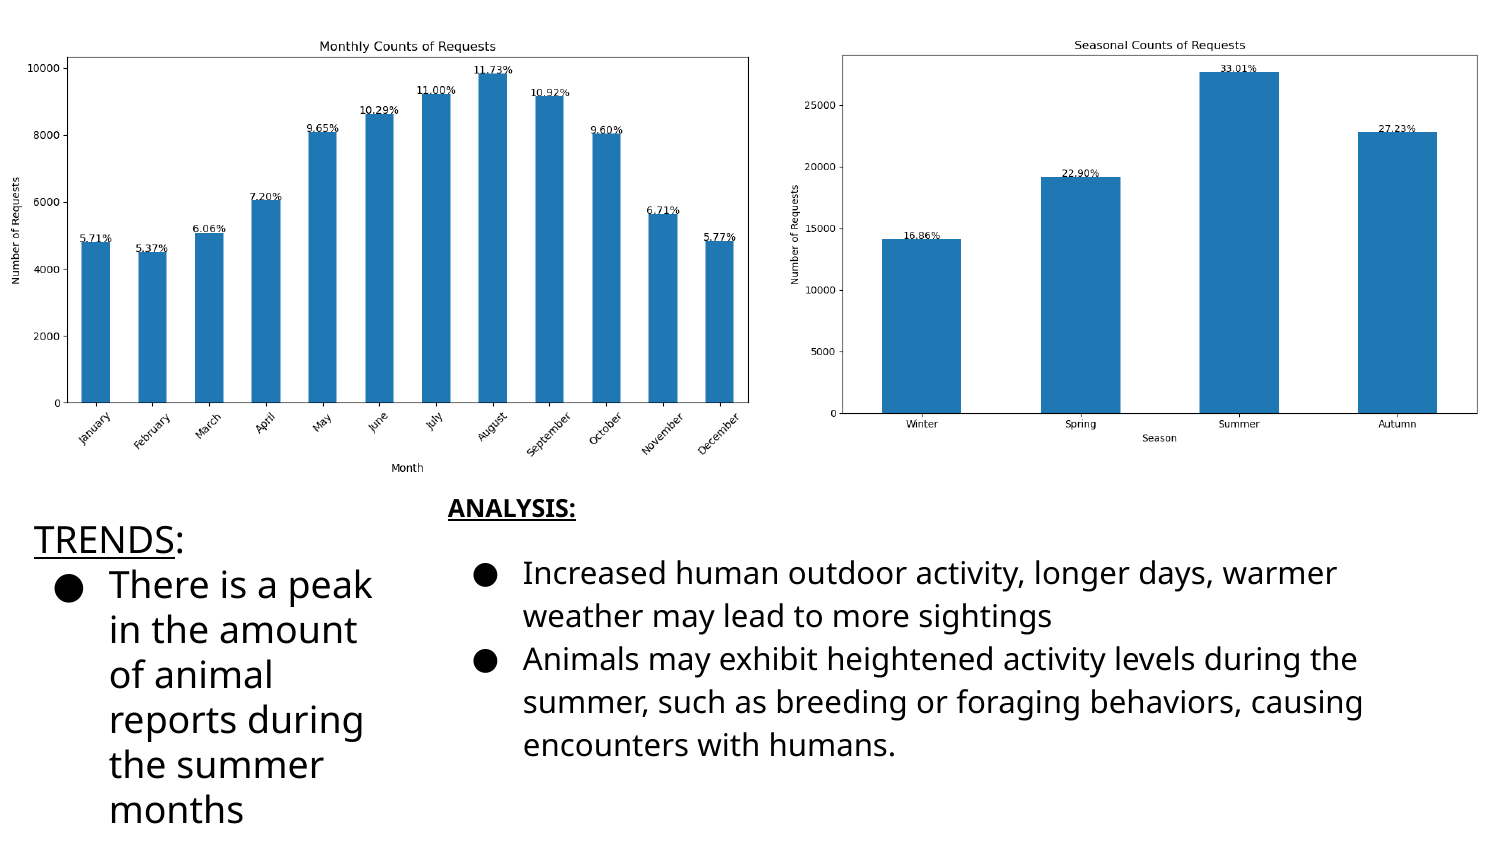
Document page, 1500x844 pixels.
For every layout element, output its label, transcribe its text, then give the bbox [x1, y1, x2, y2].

picture [779, 29, 1488, 454]
text_box ANALYSIS: Increased human outdoor activity, longer days, warmer weather may lead to more sightings Animals may exhibit heightened activity levels during the summer, such as breeding or foraging behaviors, causing encounters with humans. [432, 473, 1472, 844]
picture [0, 29, 760, 486]
text_box TRENDS: There is a peak in the amount of animal reports during the summer months [18, 501, 419, 820]
